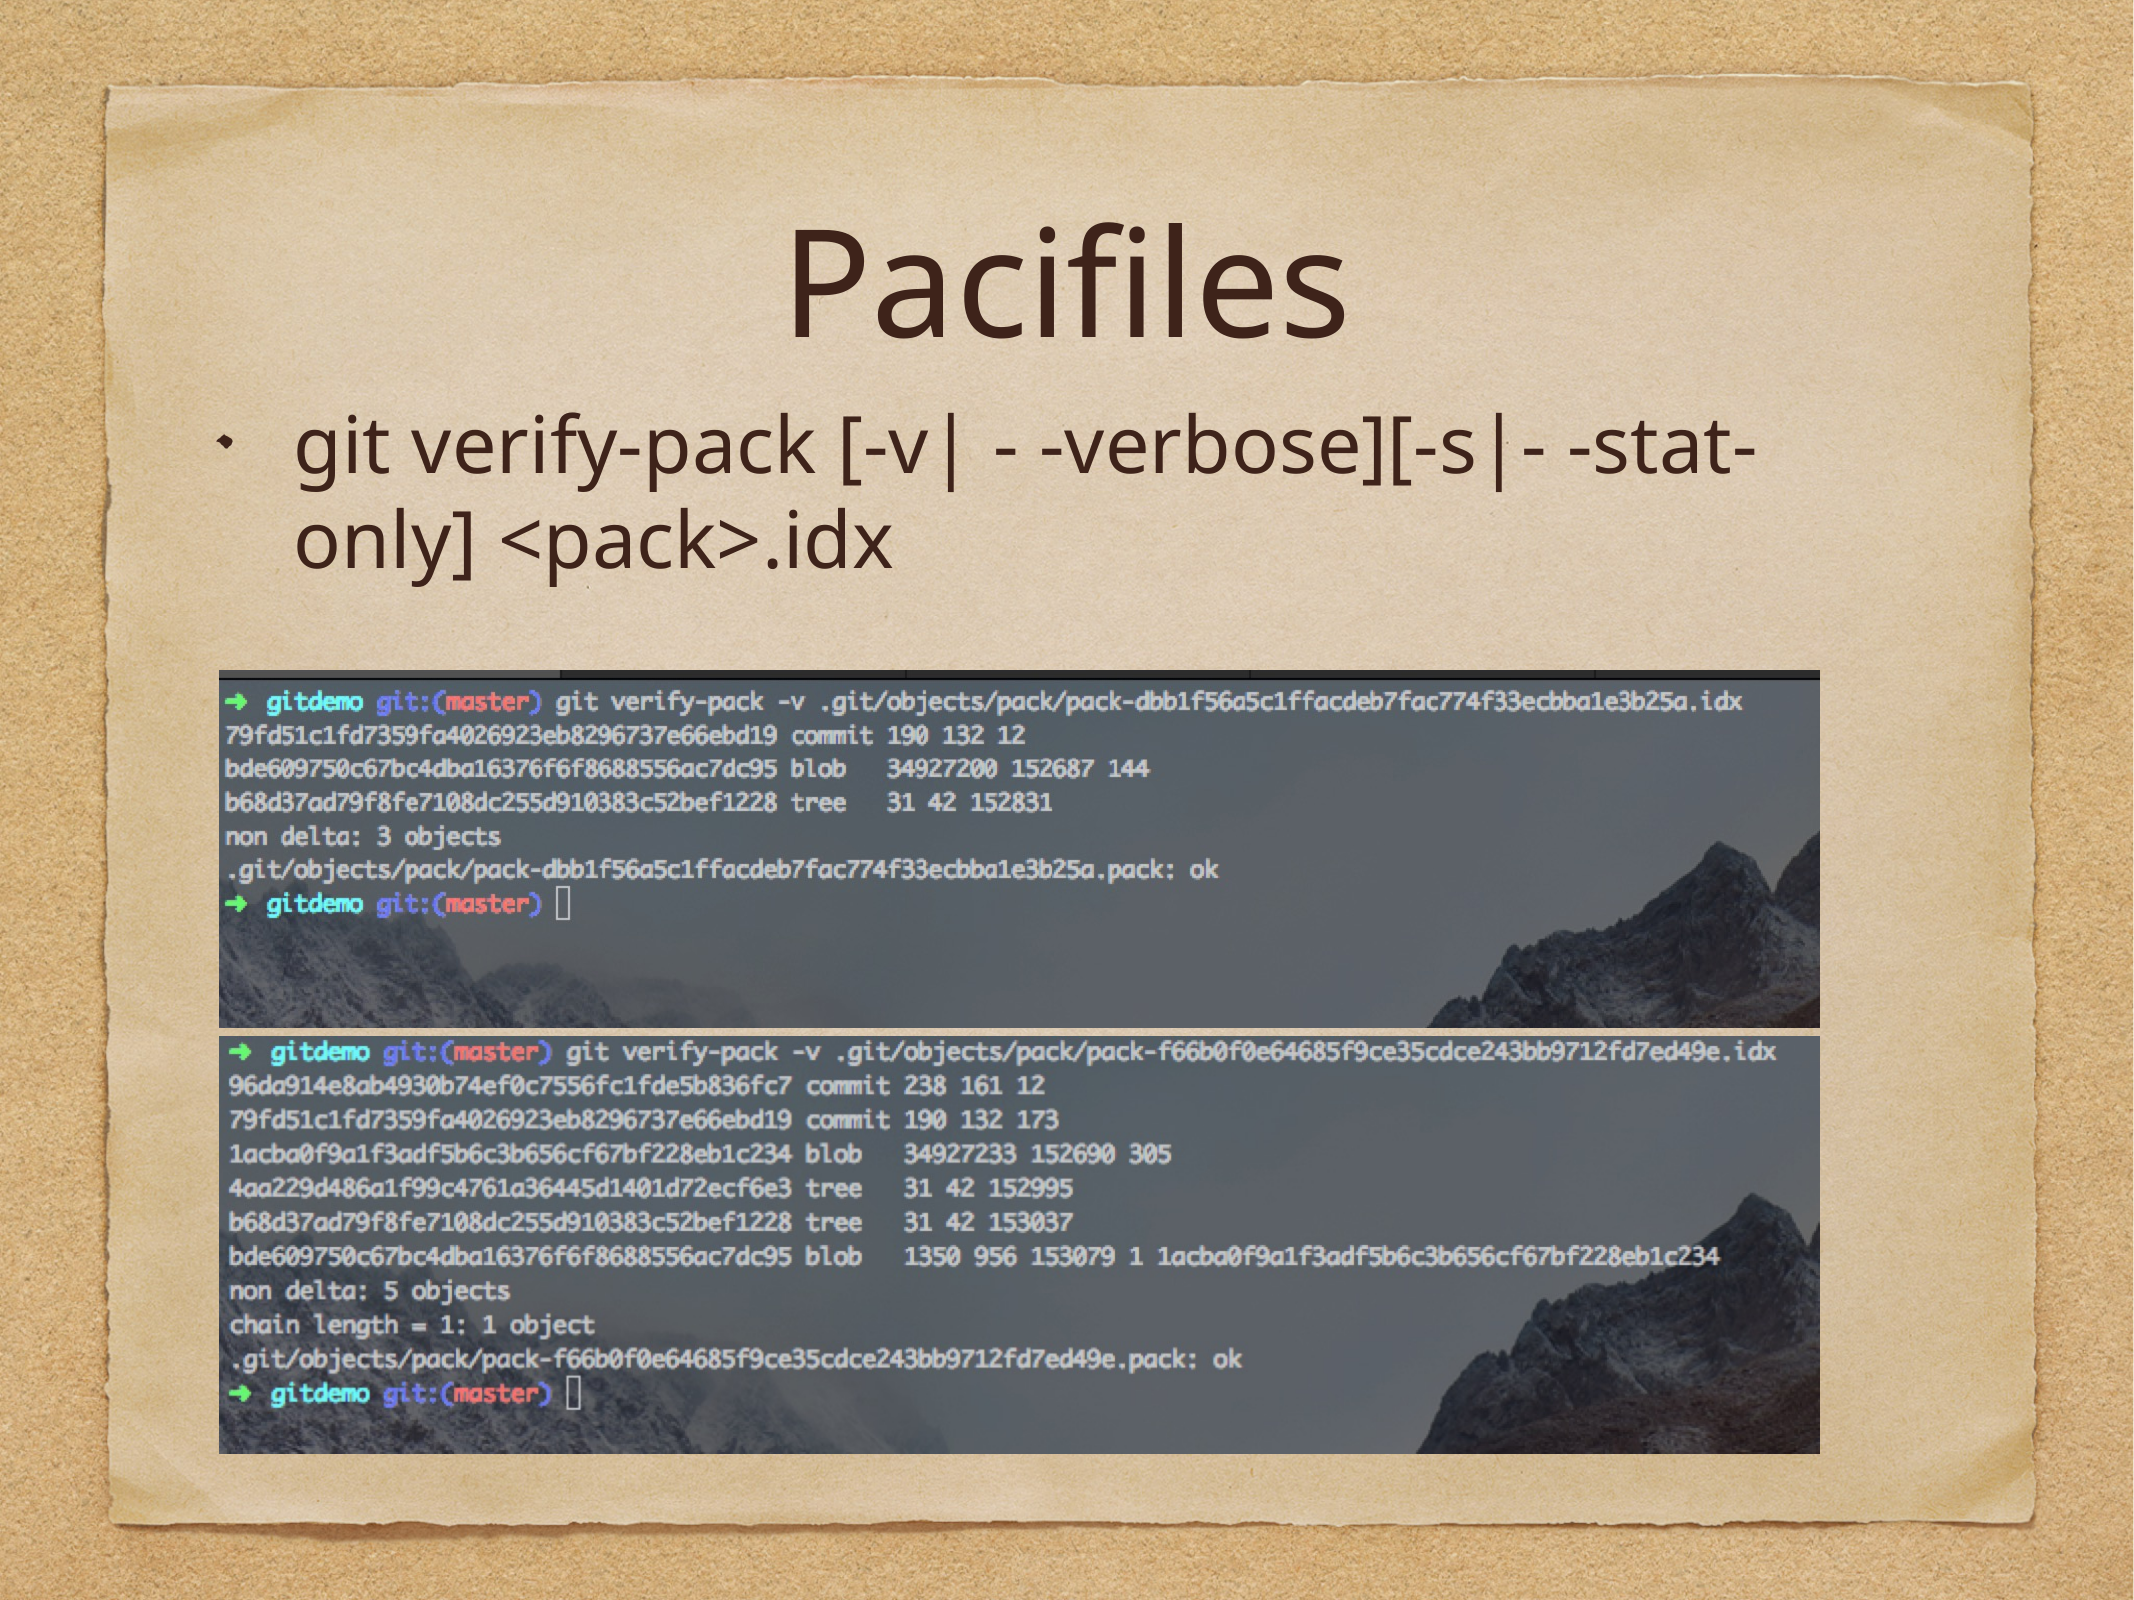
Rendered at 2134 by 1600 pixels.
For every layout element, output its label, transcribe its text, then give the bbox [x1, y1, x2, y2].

picture [0, 0, 2134, 1600]
title Pacifiles [207, 103, 1926, 385]
list git verify-pack [-v| - -verbose][-s|- -stat-only] <pack>.idx [207, 385, 1926, 1422]
